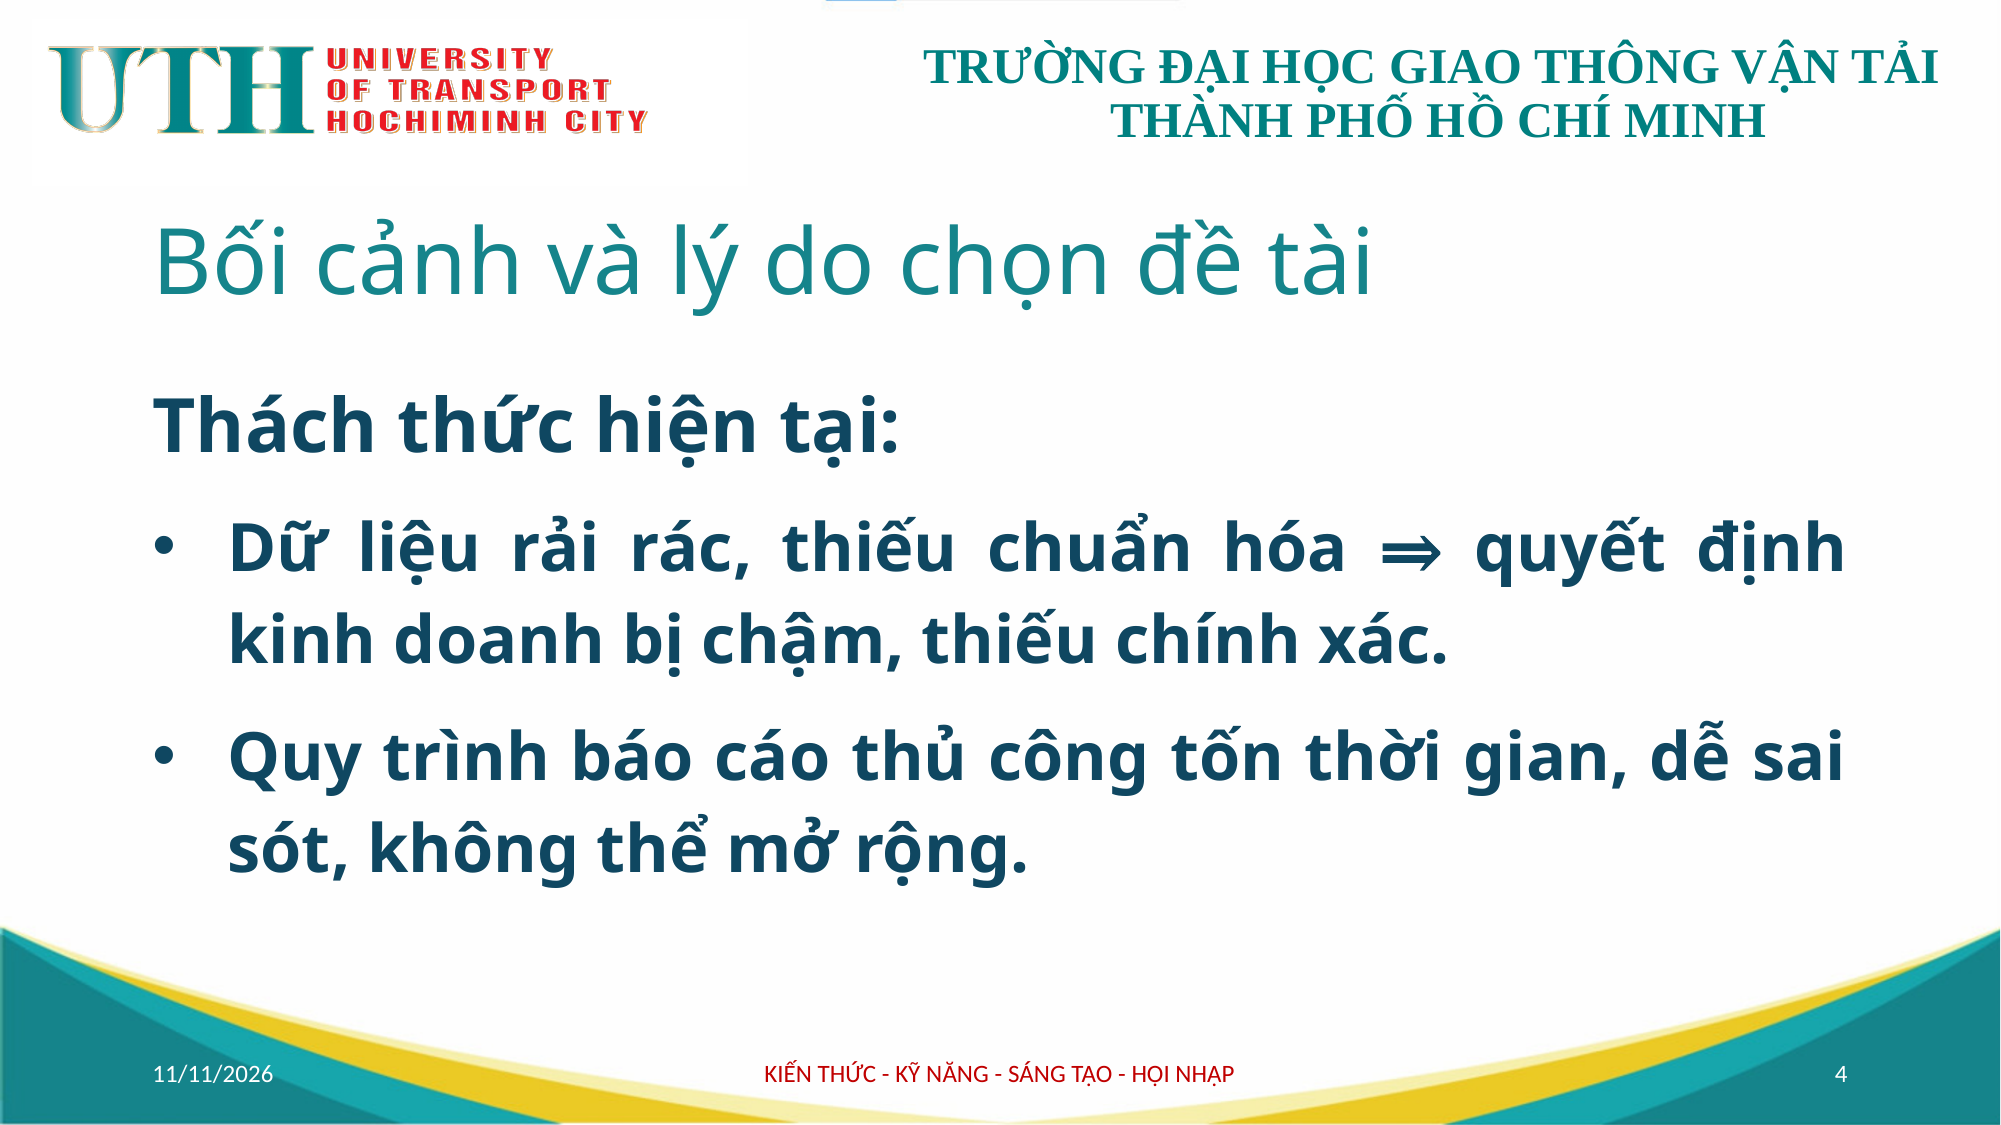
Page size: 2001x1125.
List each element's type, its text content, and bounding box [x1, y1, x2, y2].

slide_number 4 [1412, 1042, 1863, 1103]
list Thách thức hiện tại: Dữ liệu rải rác, thiếu chuẩn hóa ⇒ quyết định kinh doanh bị chậm, thiếu chính xác. Quy trình báo cáo thủ công tốn thời gian, dễ sai sót, không thể mở rộng. [137, 356, 1863, 1014]
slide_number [137, 1042, 588, 1103]
title Bối cảnh và lý do chọn đề tài [137, 201, 1863, 328]
picture [0, 0, 2001, 1125]
footer KIẾN THỨC - KỸ NĂNG - SÁNG TẠO - HỘI NHẬP [662, 1042, 1338, 1103]
